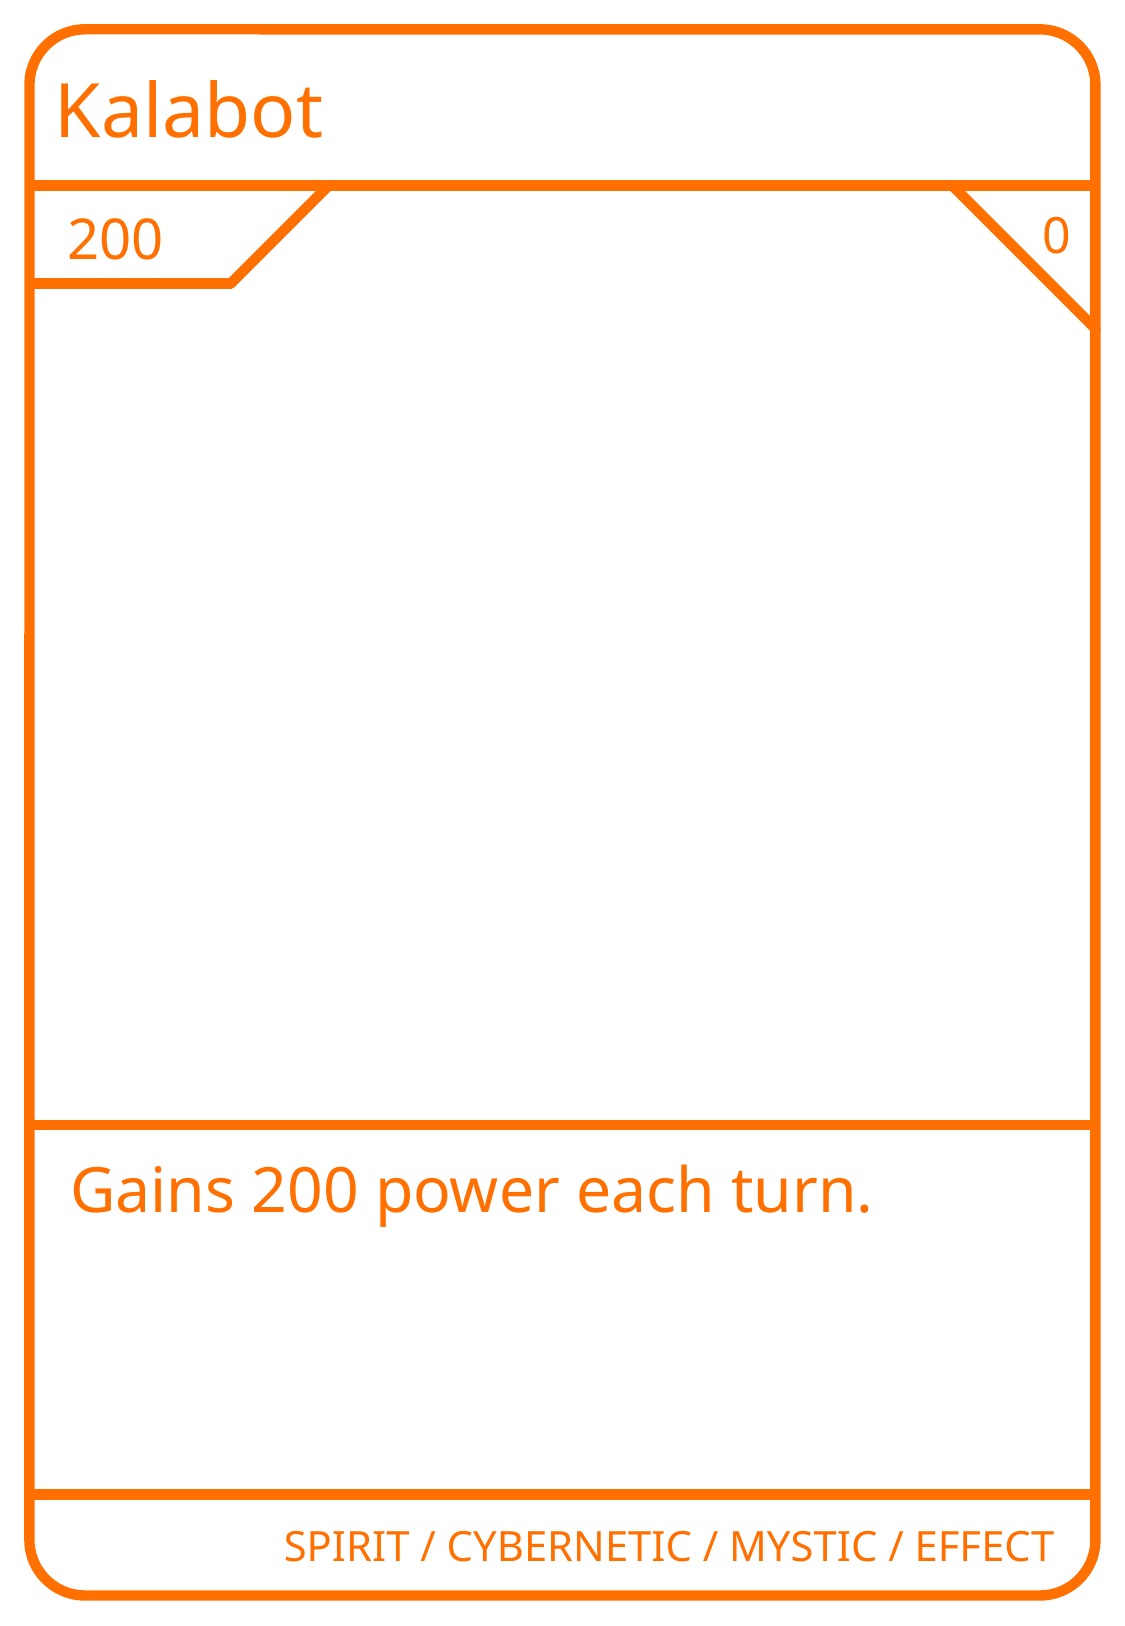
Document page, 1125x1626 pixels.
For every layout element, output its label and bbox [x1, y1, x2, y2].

text_box [0, 0, 1125, 1625]
